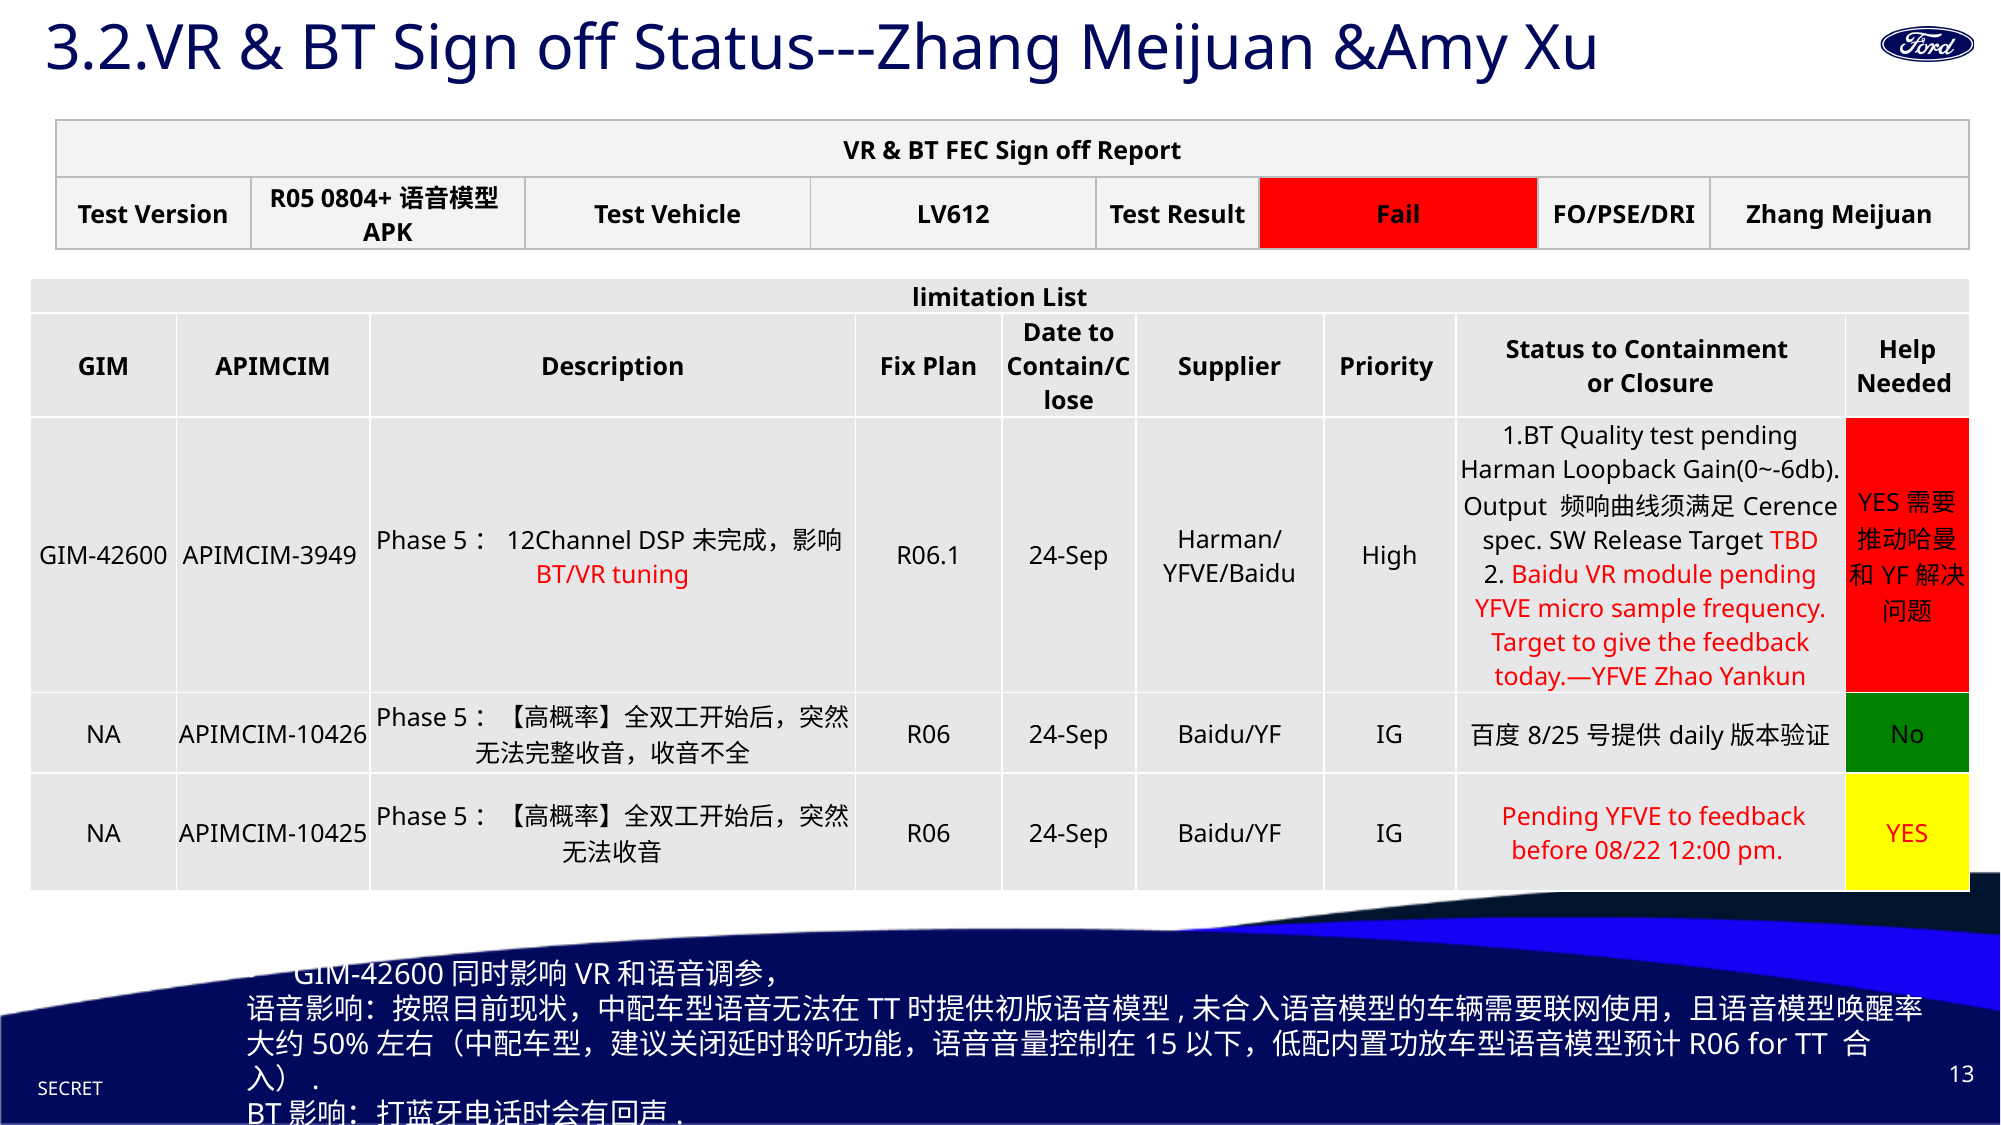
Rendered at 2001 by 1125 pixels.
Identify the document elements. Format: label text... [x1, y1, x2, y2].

table_cell GIM [31, 314, 176, 416]
table_cell Fail [1260, 178, 1537, 248]
list GIM-42600同时影响VR和语音调参， 语音影响：按照目前现状，中配车型语音无法在TT时提供初版语音模型,未合入语音模型的车辆需要联网使用，且语音模型唤醒率大约50%左右（中配车型，建议关闭延时聆听功能，语音音量控制在15以下，低配内置功放车型语音模型预计R06 for TT 合入）. BT影响：打蓝牙电话时会有回声. [231, 972, 1944, 1125]
table_cell Help Needed [1846, 314, 1969, 416]
table_cell Description [371, 314, 855, 416]
table_cell Test Result [1097, 178, 1258, 248]
table_cell APIMCIM-10426 [177, 693, 369, 772]
table_cell Zhang Meijuan [1711, 178, 1968, 248]
table_cell Pending YFVE to feedback before 08/22 12:00 pm. [1457, 774, 1845, 890]
table_cell 24-Sep [1003, 418, 1135, 692]
table_cell YES需要推动哈曼和YF解决问题 [1846, 418, 1969, 692]
table_header limitation List [31, 279, 1969, 312]
table_cell NA [31, 774, 176, 890]
table_cell R06 [856, 774, 1001, 890]
table_cell No [1846, 693, 1969, 772]
table_cell NA [31, 693, 176, 772]
table_cell Date to Contain/Close [1003, 314, 1135, 416]
picture [0, 0, 2001, 1125]
table_cell APIMCIM-3949 [177, 418, 369, 692]
table_header VR & BT FEC Sign off Report [57, 121, 1968, 176]
table_cell Test Version [57, 178, 250, 248]
table_cell APIMCIM [177, 314, 369, 416]
table_cell R06 [856, 693, 1001, 772]
table_cell Baidu/YF [1137, 774, 1323, 890]
table_cell IG [1325, 693, 1455, 772]
table_cell LV612 [811, 178, 1095, 248]
table_cell Test Vehicle [526, 178, 810, 248]
table_cell Baidu/YF [1137, 693, 1323, 772]
table_cell FO/PSE/DRI [1539, 178, 1709, 248]
table_cell R05 0804+语音模型APK [252, 178, 524, 248]
table_cell 百度8/25号提供daily版本验证 [1457, 693, 1845, 772]
table_cell Status to Containment or Closure [1457, 314, 1845, 416]
table_cell Phase 5：【高概率】全双工开始后，突然无法收音 [371, 774, 855, 890]
table_cell High [1325, 418, 1455, 692]
table_cell Phase 5：12Channel DSP未完成，影响BT/VR tuning [371, 418, 855, 692]
table_cell Fix Plan [856, 314, 1001, 416]
title 3.2.VR & BT Sign off Status---Zhang Meijuan &Amy Xu [30, 7, 1808, 91]
table_cell 24-Sep [1003, 693, 1135, 772]
table_cell Harman/YFVE/Baidu [1137, 418, 1323, 692]
table_cell YES [1846, 774, 1969, 890]
table_cell 24-Sep [1003, 774, 1135, 890]
table_cell Priority [1325, 314, 1455, 416]
table_cell Phase 5：【高概率】全双工开始后，突然无法完整收音，收音不全 [371, 693, 855, 772]
table_cell APIMCIM-10425 [177, 774, 369, 890]
table_cell Supplier [1137, 314, 1323, 416]
table_cell IG [1325, 774, 1455, 890]
table_cell R06.1 [856, 418, 1001, 692]
table_cell GIM-42600 [31, 418, 176, 692]
table_cell 1.BT Quality test pending Harman Loopback Gain(0~-6db). Output 频响曲线须满足Cerence spec. SW Release Target TBD 2. Baidu VR module pending YFVE micro sample frequency. Target to give the feedback today.—YFVE Zhao Yankun [1457, 418, 1845, 692]
